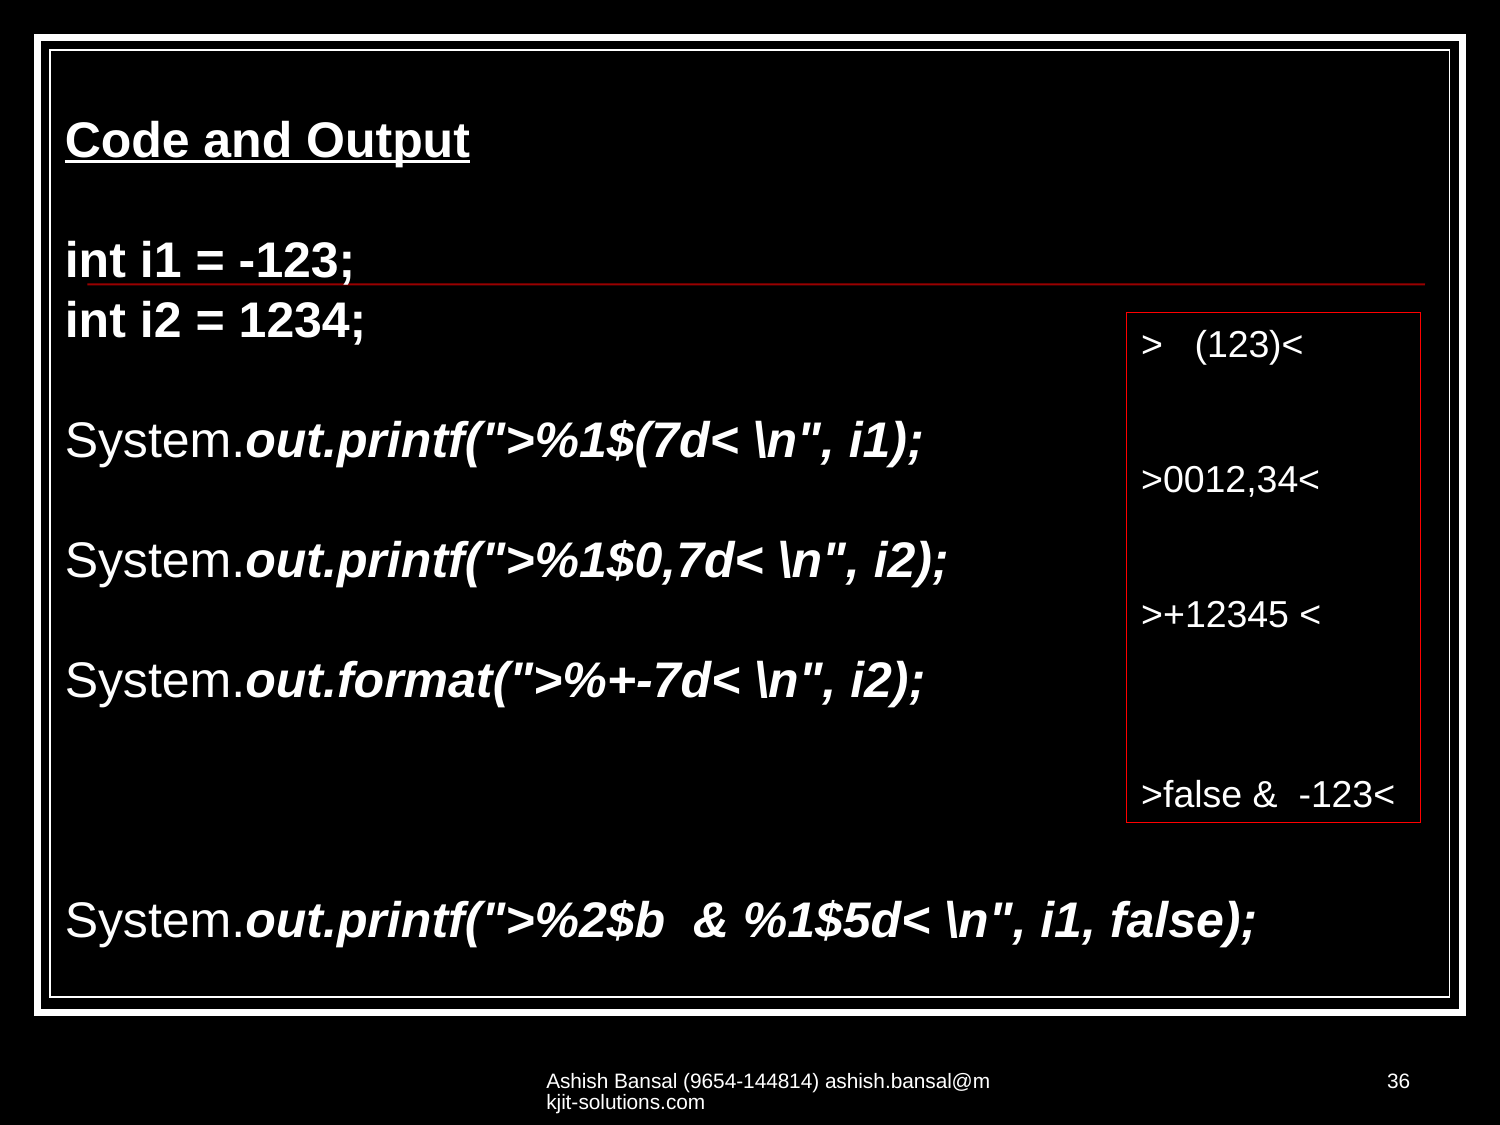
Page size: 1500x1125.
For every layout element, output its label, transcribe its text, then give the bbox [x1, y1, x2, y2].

slide_number 36 [1112, 1024, 1426, 1101]
footer Ashish Bansal (9654-144814) ashish.bansal@mkjit-solutions.com [530, 1024, 1007, 1101]
text_box > (123)< >0012,34< >+12345 < >false & -123< [1126, 312, 1421, 823]
text_box Code and Output int i1 = -123; int i2 = 1234; System.out.printf(">%1$(7d< \n", i1); System.out.printf(">%1$0,7d< \n", i2); System.out.format(">%+-7d< \n", i2); System.out.printf(">%2$b & %1$5d< \n", i1, false); [49, 99, 1338, 955]
